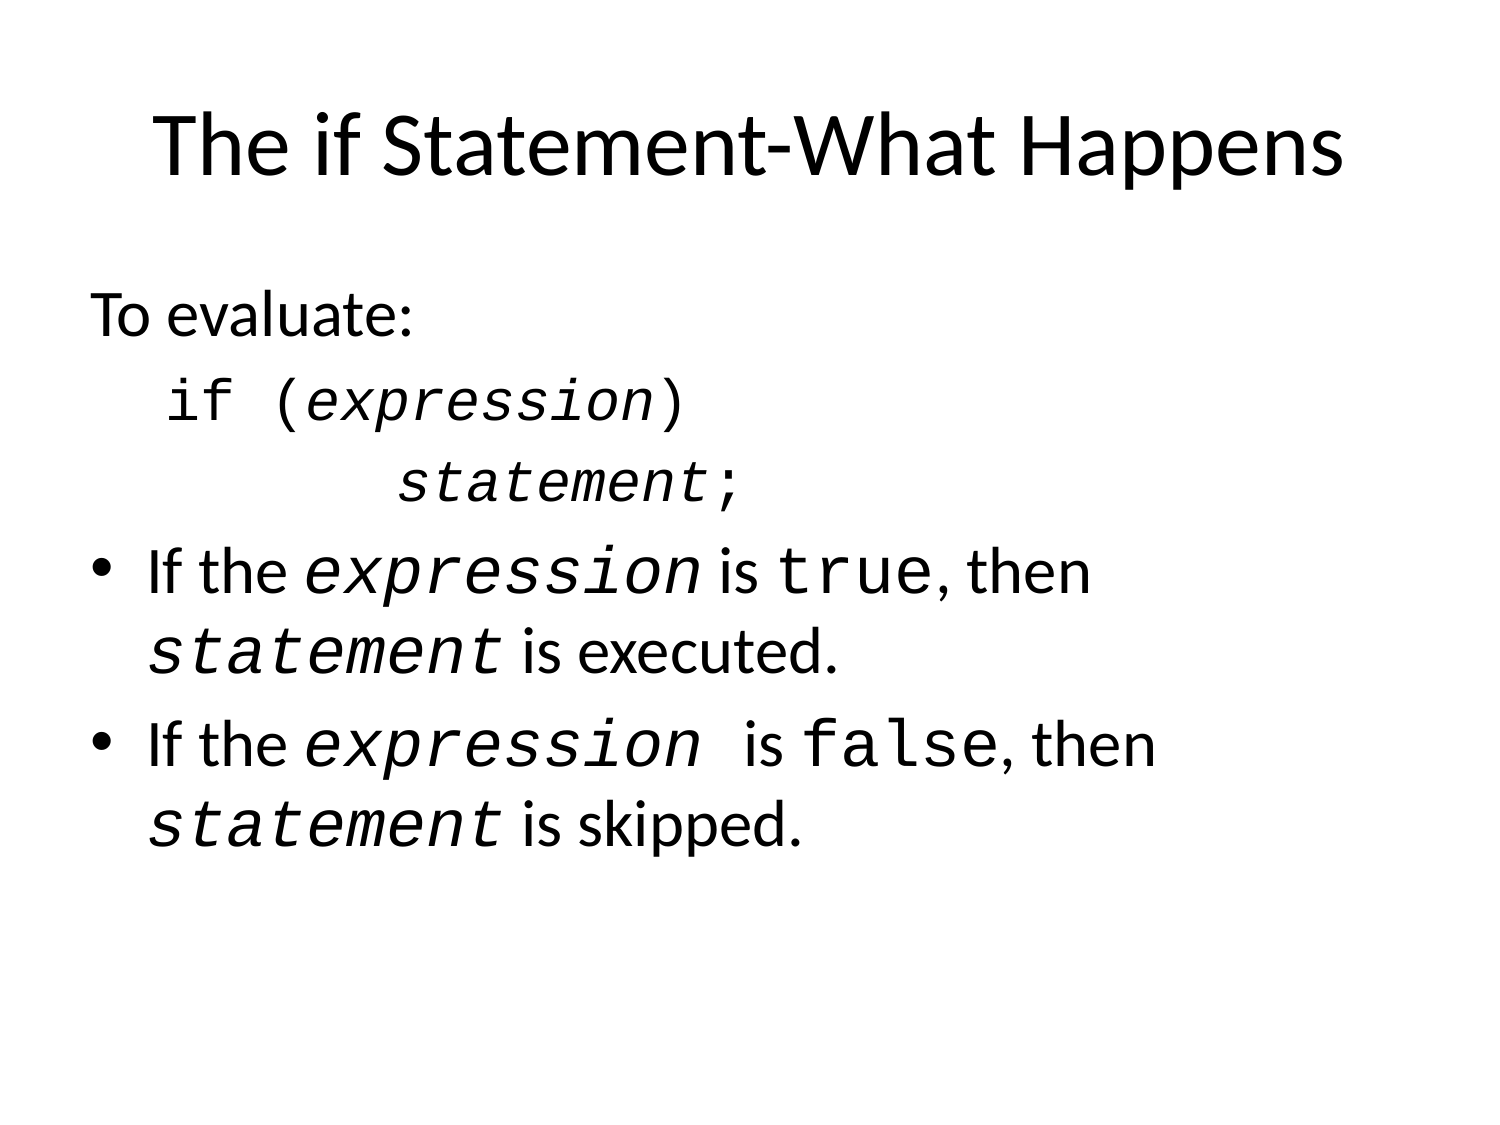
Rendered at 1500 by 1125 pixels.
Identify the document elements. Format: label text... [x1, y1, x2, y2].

title The if Statement-What Happens [75, 45, 1425, 233]
list To evaluate: if (expression) statement; If the expression is true, then statement is executed. If the expression is false, then statement is skipped. [75, 262, 1425, 1005]
